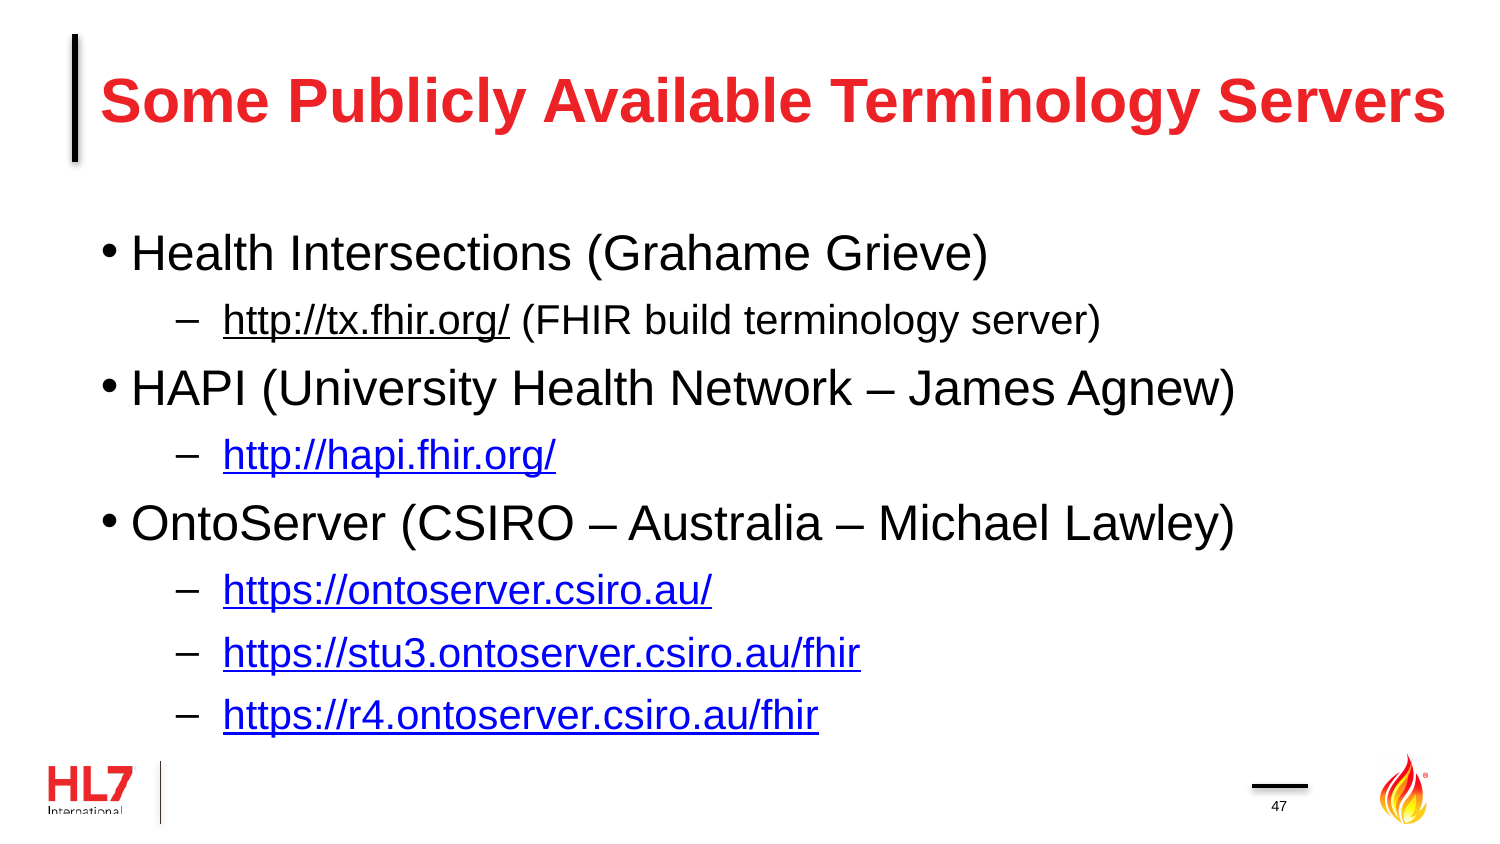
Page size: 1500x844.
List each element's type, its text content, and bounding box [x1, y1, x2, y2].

slide_number 47 [1257, 788, 1302, 815]
list Health Intersections (Grahame Grieve) http://tx.fhir.org/ (FHIR build terminology server) HAPI (University Health Network – James Agnew) http://hapi.fhir.org/ OntoServer (CSIRO – Australia – Michael Lawley) https://ontoserver.csiro.au/ https://stu3.ontoserver.csiro.au/fhir https://r4.ontoserver.csiro.au/fhir [100, 220, 1451, 701]
picture [1380, 753, 1428, 824]
title Some Publicly Available Terminology Servers [100, 33, 1451, 163]
